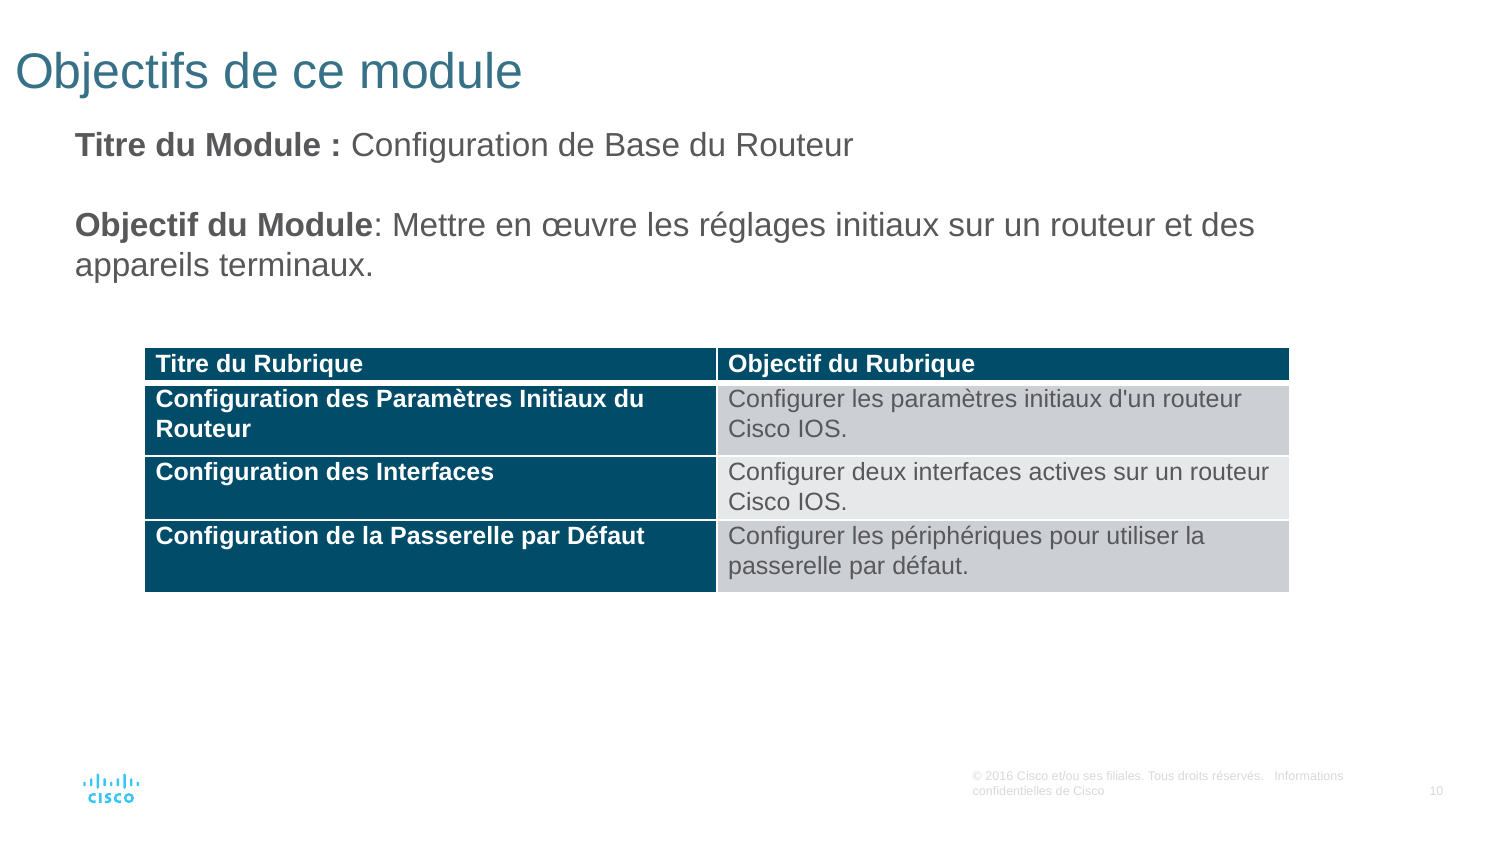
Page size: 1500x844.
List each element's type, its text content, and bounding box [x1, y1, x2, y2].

table_header Objectif du Rubrique [718, 348, 1289, 380]
table_cell Configurer les périphériques pour utiliser la passerelle par défaut. [718, 521, 1289, 592]
table_cell Configurer deux interfaces actives sur un routeur Cisco IOS. [718, 457, 1289, 519]
text_box Titre du Module : Configuration de Base du Routeur Objectif du Module: Mettre en œuvre les réglages initiaux sur un routeur et des appareils terminaux. [59, 115, 1375, 336]
table_header Titre du Rubrique [145, 348, 716, 380]
table_cell Configuration des Interfaces [145, 457, 716, 519]
table_cell Configuration de la Passerelle par Défaut [145, 521, 716, 592]
table_cell Configuration des Paramètres Initiaux du Routeur [145, 386, 716, 455]
table_cell Configurer les paramètres initiaux d'un routeur Cisco IOS. [718, 386, 1289, 455]
title Objectifs de ce module [0, 6, 1500, 131]
